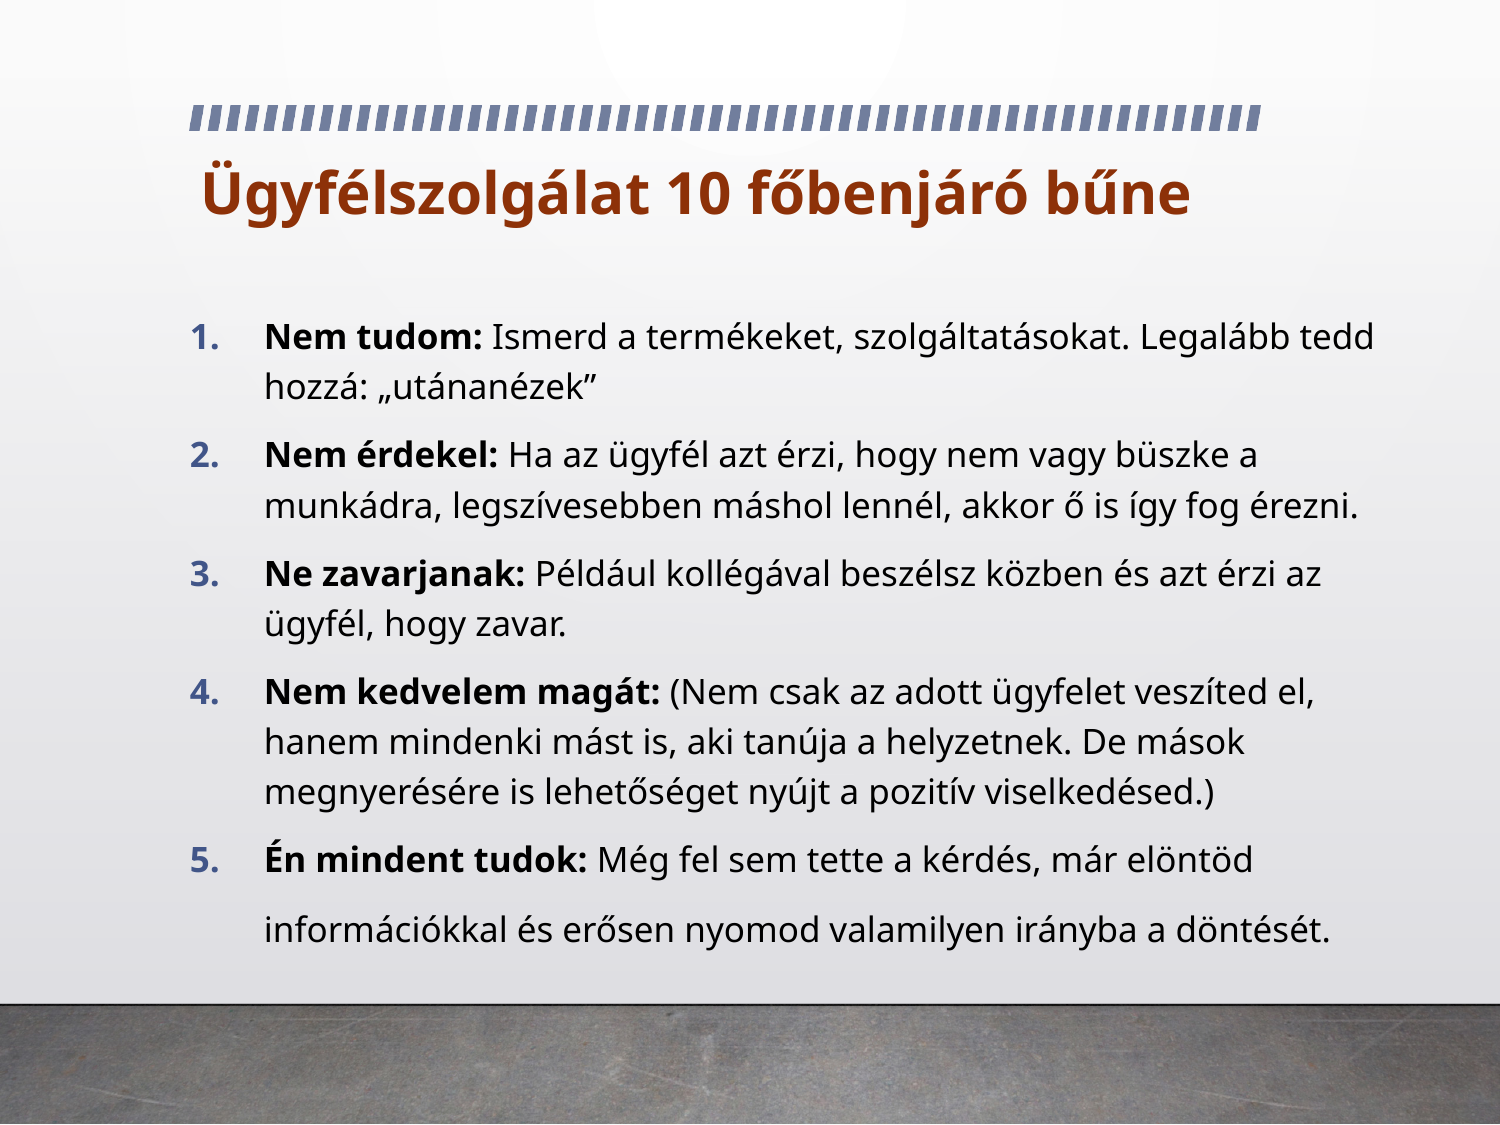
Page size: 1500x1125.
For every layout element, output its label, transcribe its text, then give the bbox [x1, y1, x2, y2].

list Nem tudom: Ismerd a termékeket, szolgáltatásokat. Legalább tedd hozzá: „utánanézek” Nem érdekel: Ha az ügyfél azt érzi, hogy nem vagy büszke a munkádra, legszívesebben máshol lennél, akkor ő is így fog érezni. Ne zavarjanak: Például kollégával beszélsz közben és azt érzi az ügyfél, hogy zavar. Nem kedvelem magát: (Nem csak az adott ügyfelet veszíted el, hanem mindenki mást is, aki tanúja a helyzetnek. De mások megnyerésére is lehetőséget nyújt a pozitív viselkedésed.) Én mindent tudok: Még fel sem tette a kérdés, már elöntöd információkkal és erősen nyomod valamilyen irányba a döntését. [174, 298, 1450, 969]
picture [0, 1004, 1500, 1124]
title Ügyfélszolgálat 10 főbenjáró bűne [185, 156, 1400, 298]
